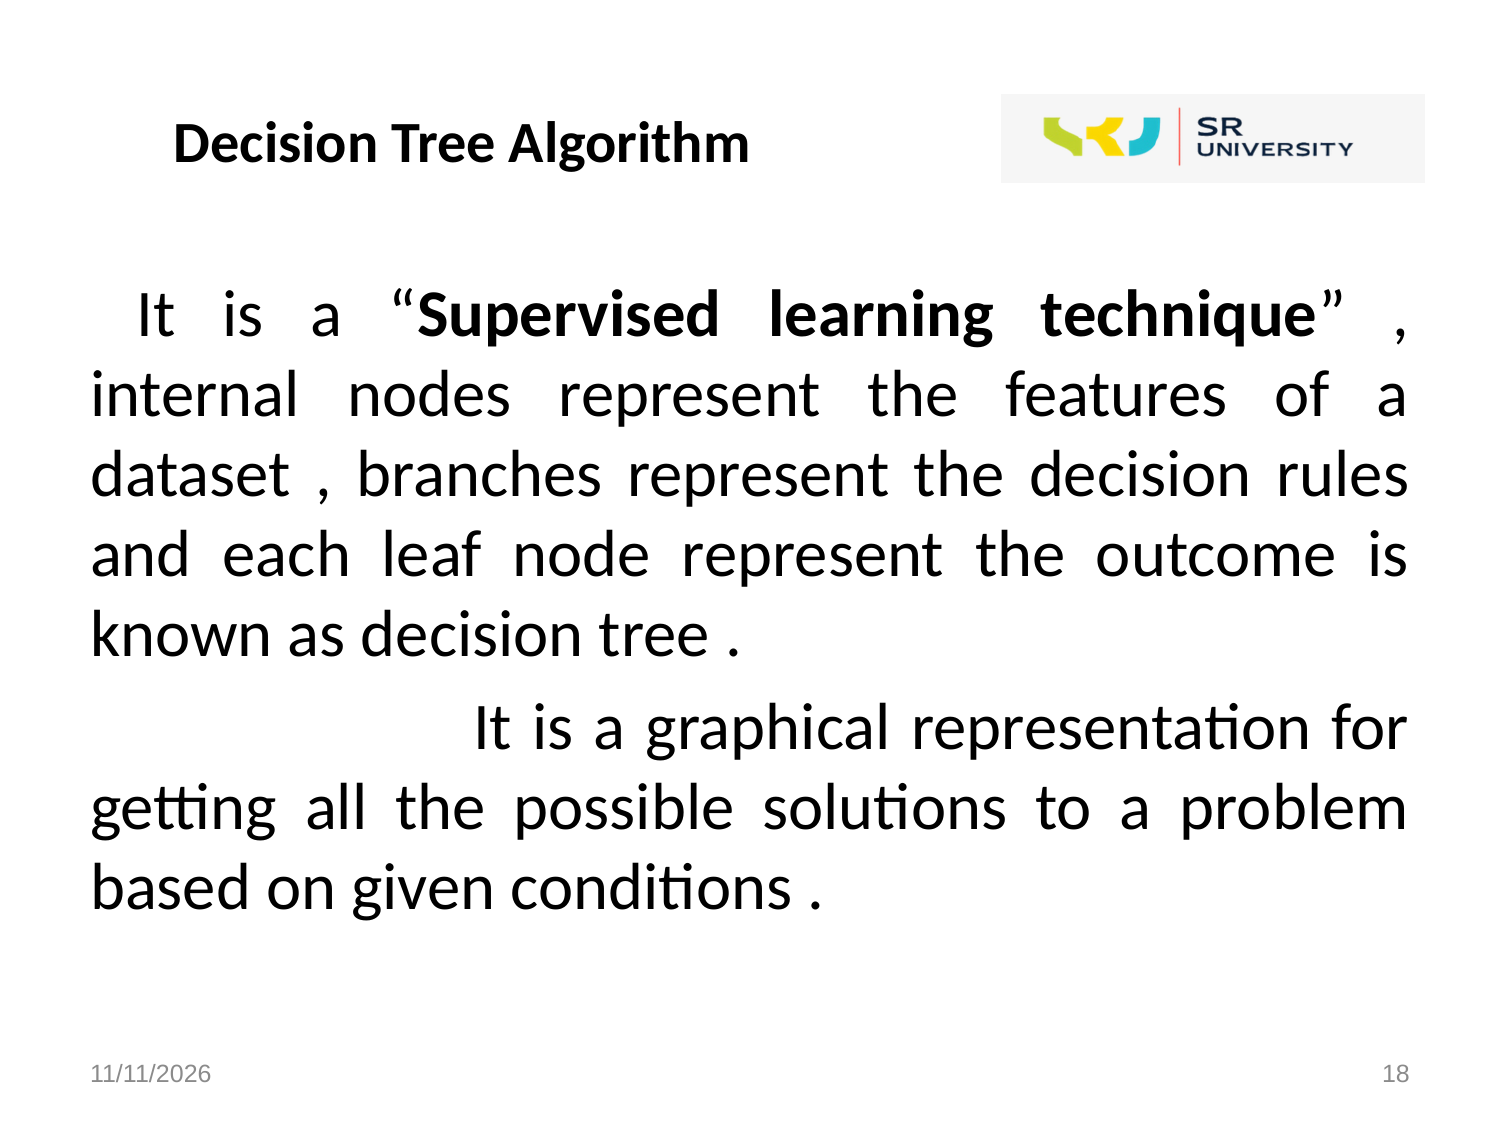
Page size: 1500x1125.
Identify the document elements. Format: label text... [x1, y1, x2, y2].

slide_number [75, 1042, 425, 1103]
title Decision Tree Algorithm [26, 45, 899, 233]
picture [1001, 94, 1426, 184]
slide_number 18 [1074, 1042, 1425, 1103]
list It is a “Supervised learning technique” , internal nodes represent the features of a dataset , branches represent the decision rules and each leaf node represent the outcome is known as decision tree . It is a graphical representation for getting all the possible solutions to a problem based on given conditions . [75, 262, 1425, 1005]
